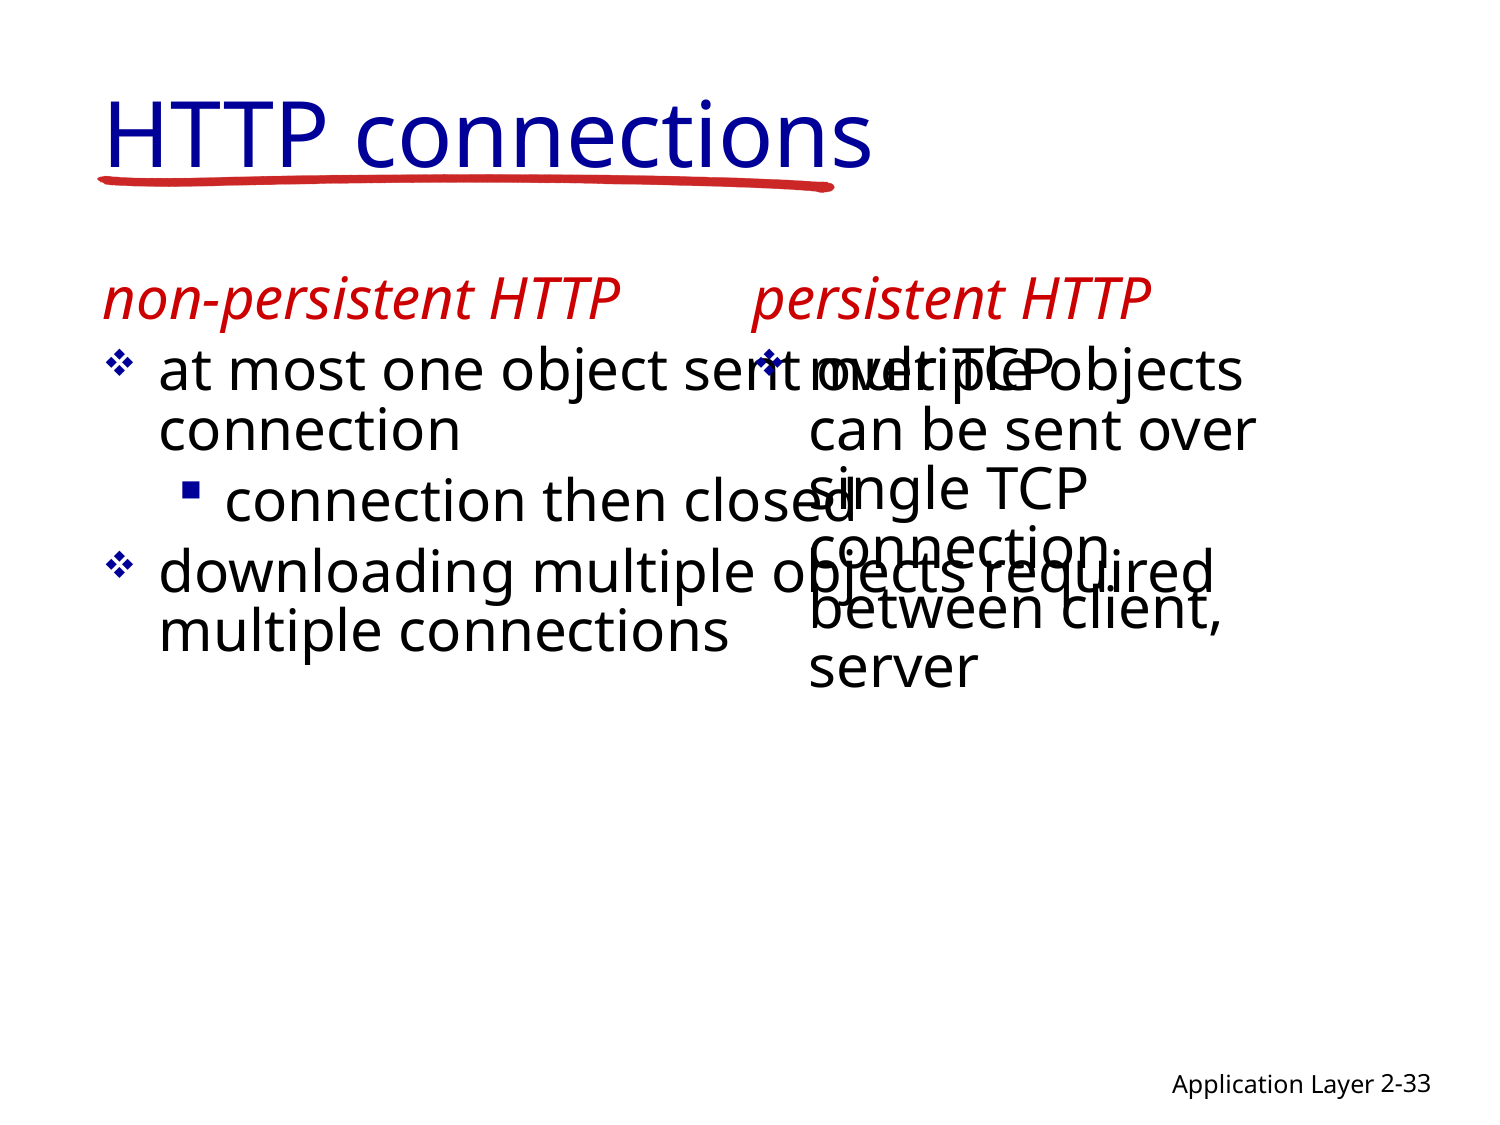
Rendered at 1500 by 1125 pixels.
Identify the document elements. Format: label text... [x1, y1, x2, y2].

footer Application Layer [914, 1060, 1391, 1109]
title HTTP connections [87, 37, 1363, 225]
slide_number 2-33 [1365, 1059, 1477, 1106]
list non-persistent HTTP at most one object sent over TCP connection connection then closed downloading multiple objects required multiple connections [87, 264, 737, 1027]
list persistent HTTP multiple objects can be sent over single TCP connection between client, server [737, 264, 1363, 1027]
picture [93, 168, 845, 198]
